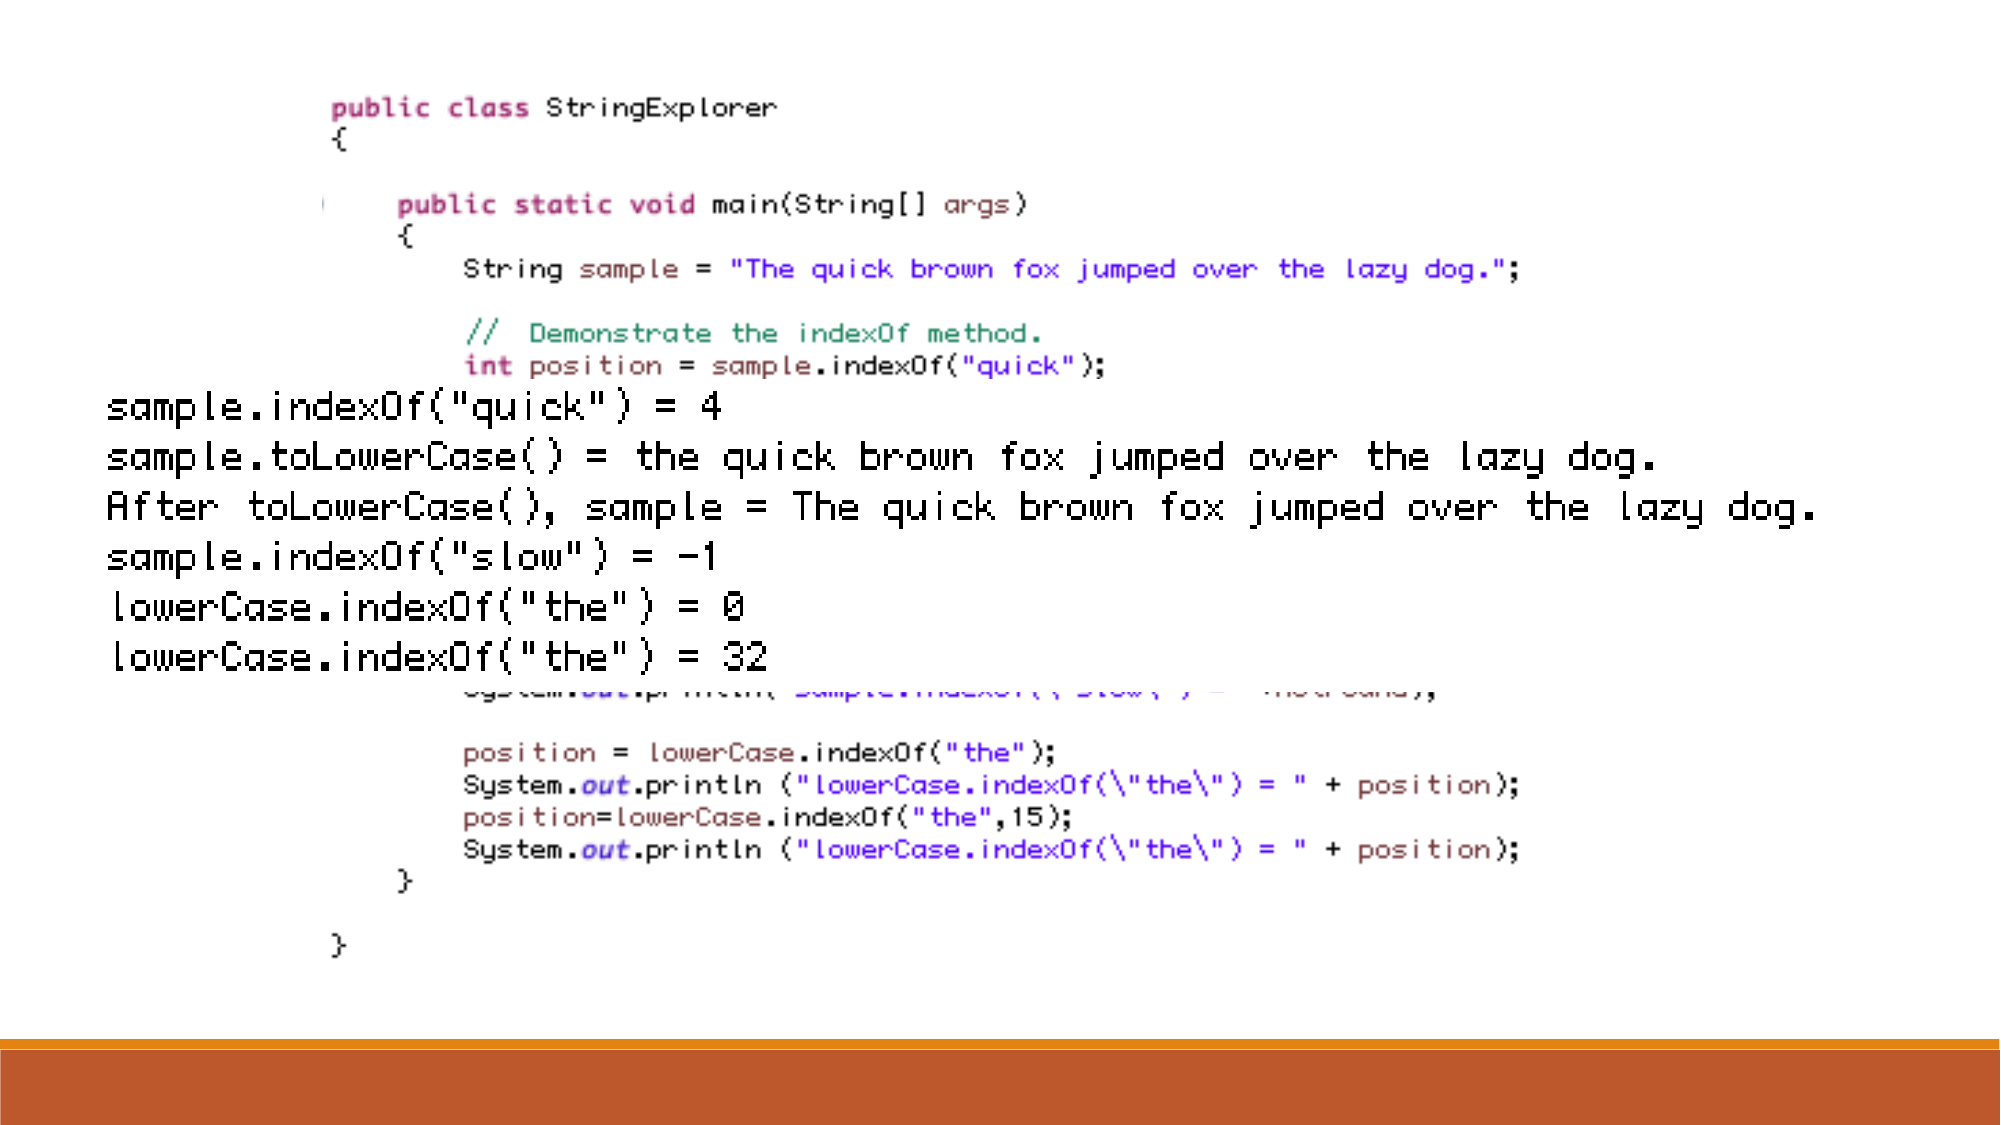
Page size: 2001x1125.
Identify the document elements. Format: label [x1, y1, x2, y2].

picture [96, 92, 1879, 980]
